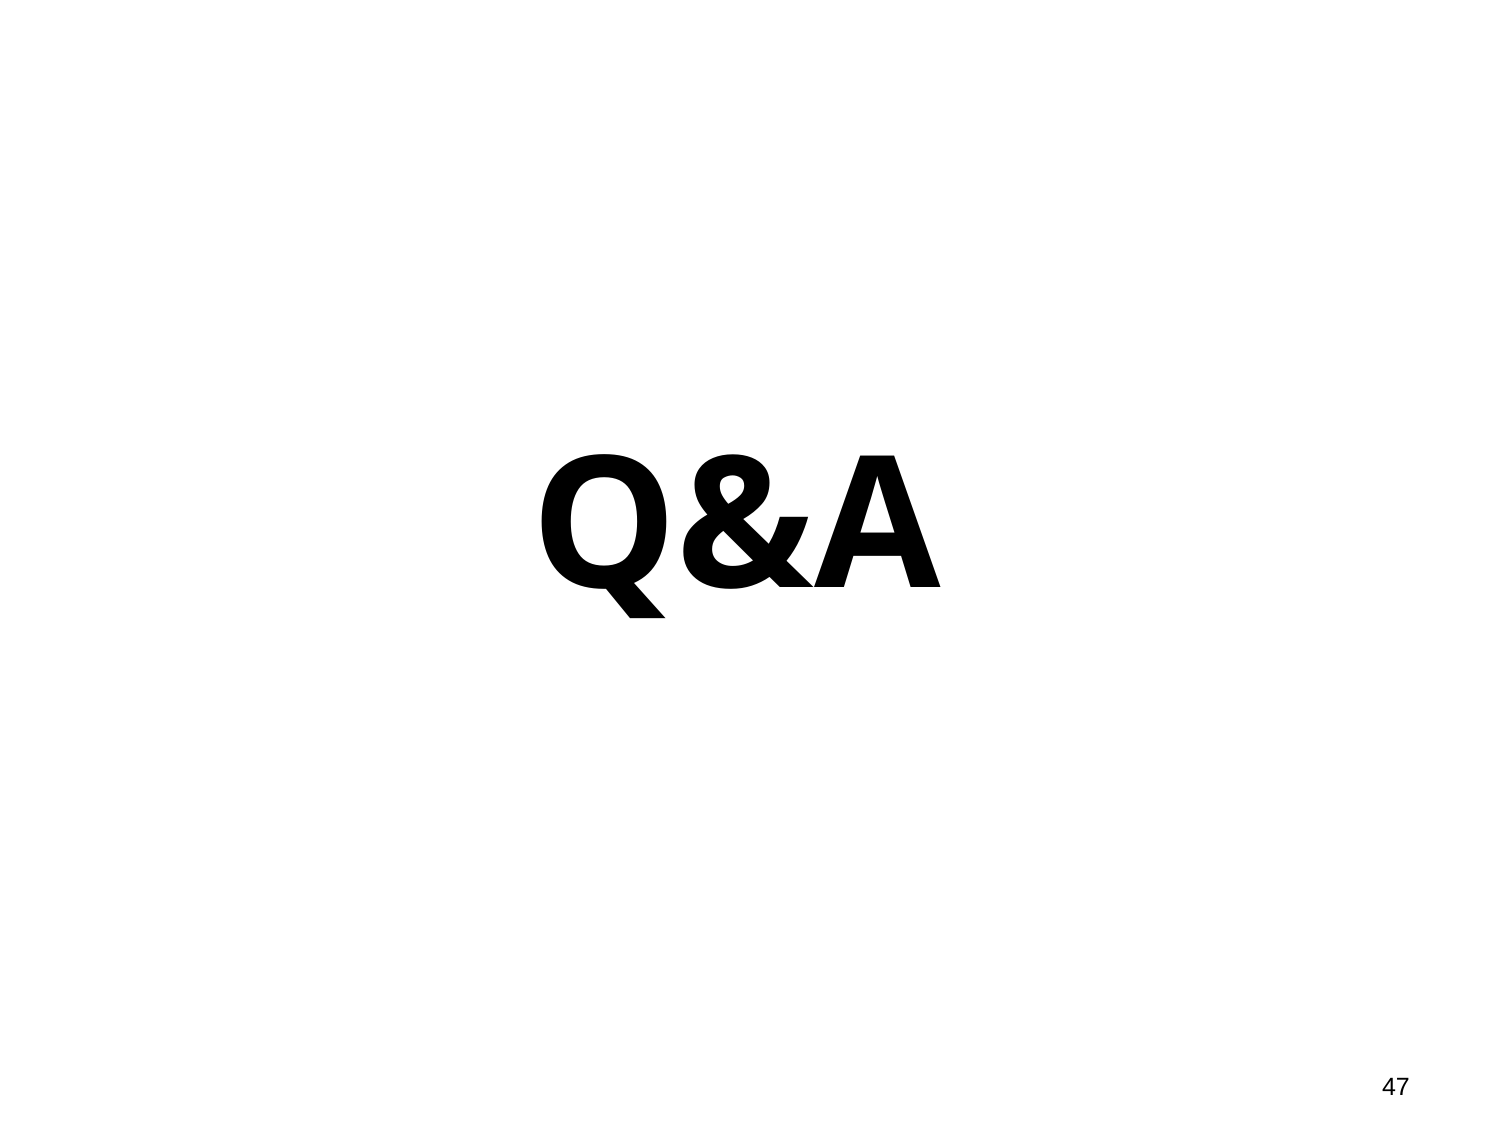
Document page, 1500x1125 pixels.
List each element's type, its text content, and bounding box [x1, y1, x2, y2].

slide_number 47 [1074, 1062, 1426, 1103]
text_box Q&A [171, 397, 1302, 632]
